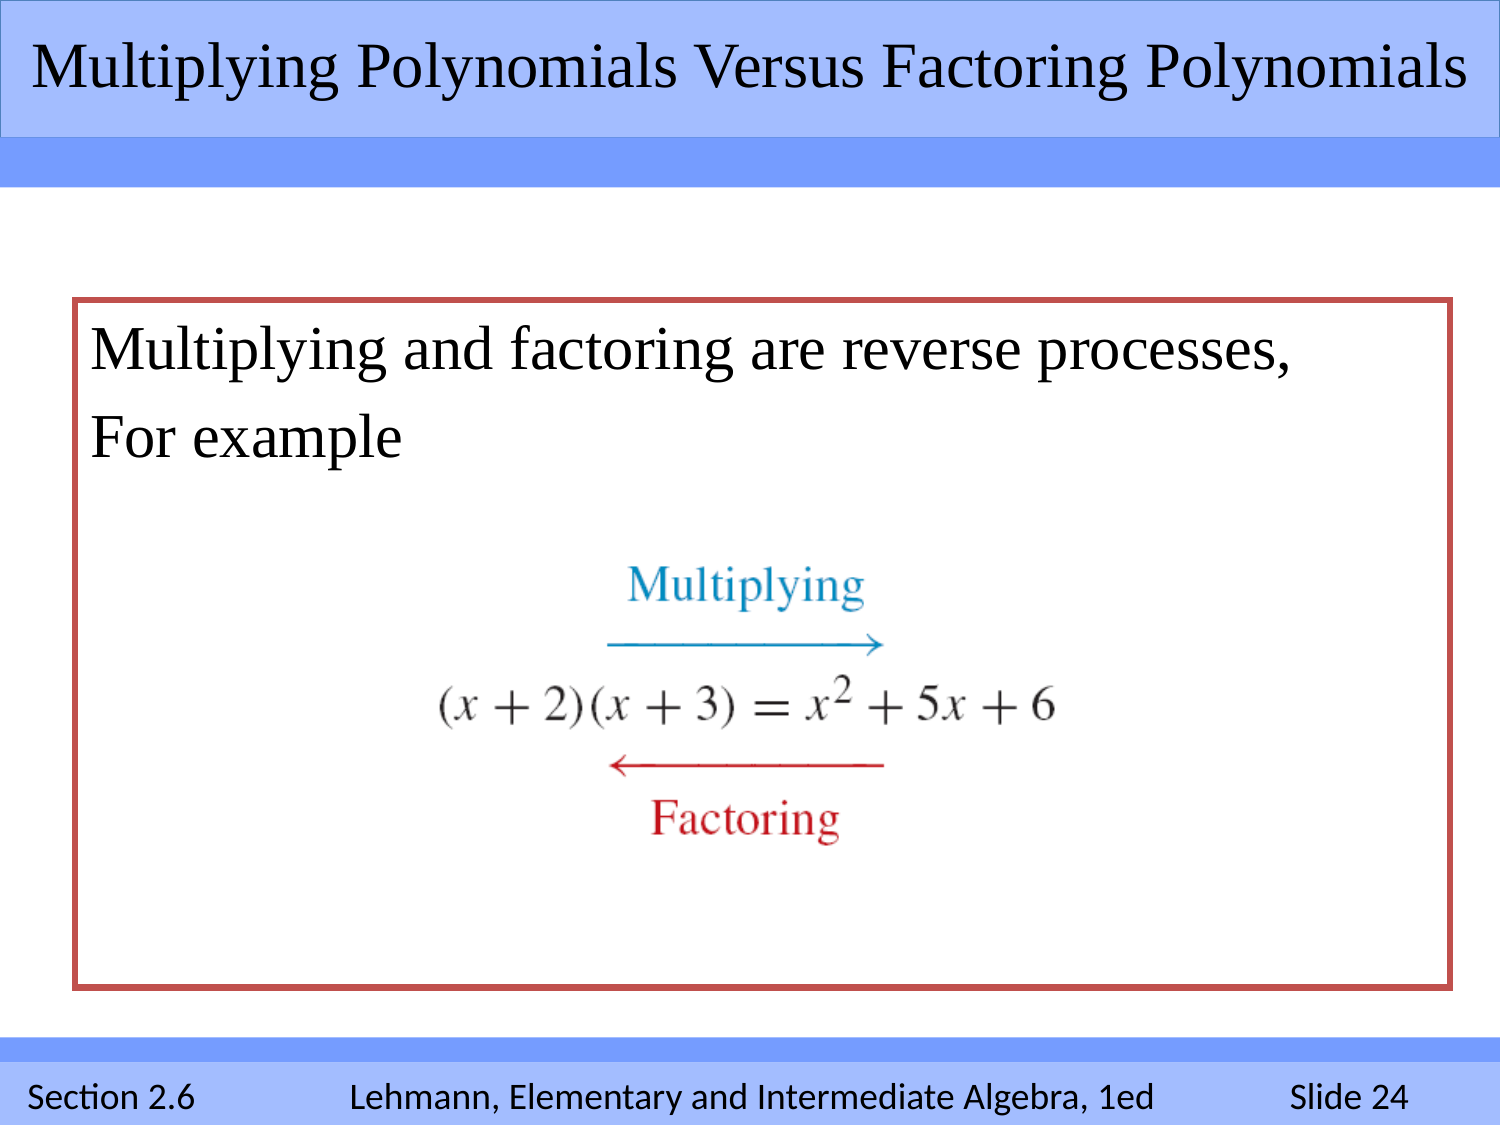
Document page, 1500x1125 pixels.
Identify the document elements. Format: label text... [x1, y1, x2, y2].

list Multiplying Polynomials Versus Factoring Polynomials [0, 0, 1500, 138]
subtitle Multiplying and factoring are reverse processes, For example [75, 299, 1450, 988]
picture [412, 562, 1087, 863]
